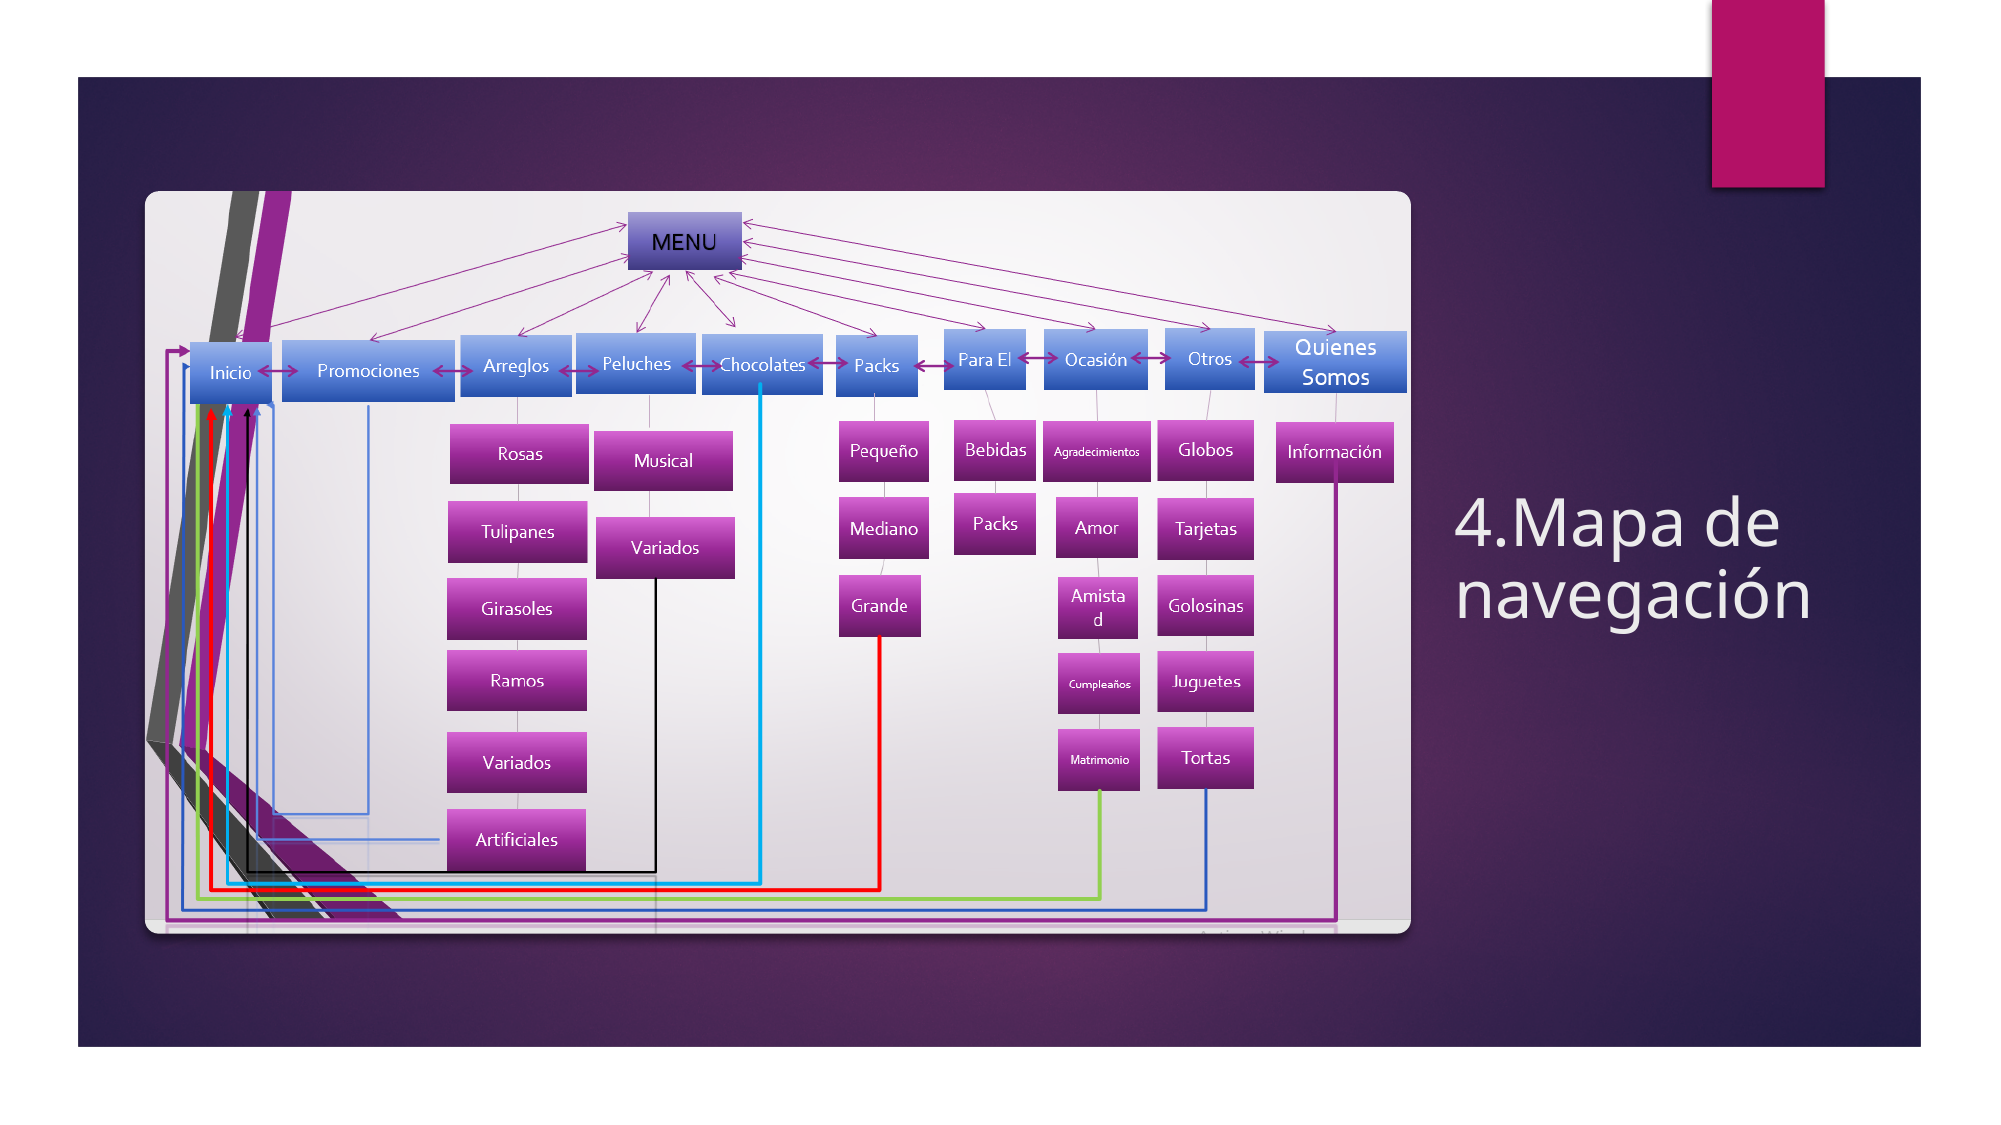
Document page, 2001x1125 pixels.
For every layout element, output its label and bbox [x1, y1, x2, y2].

picture [144, 190, 1412, 934]
text_box [0, 0, 2000, 1125]
